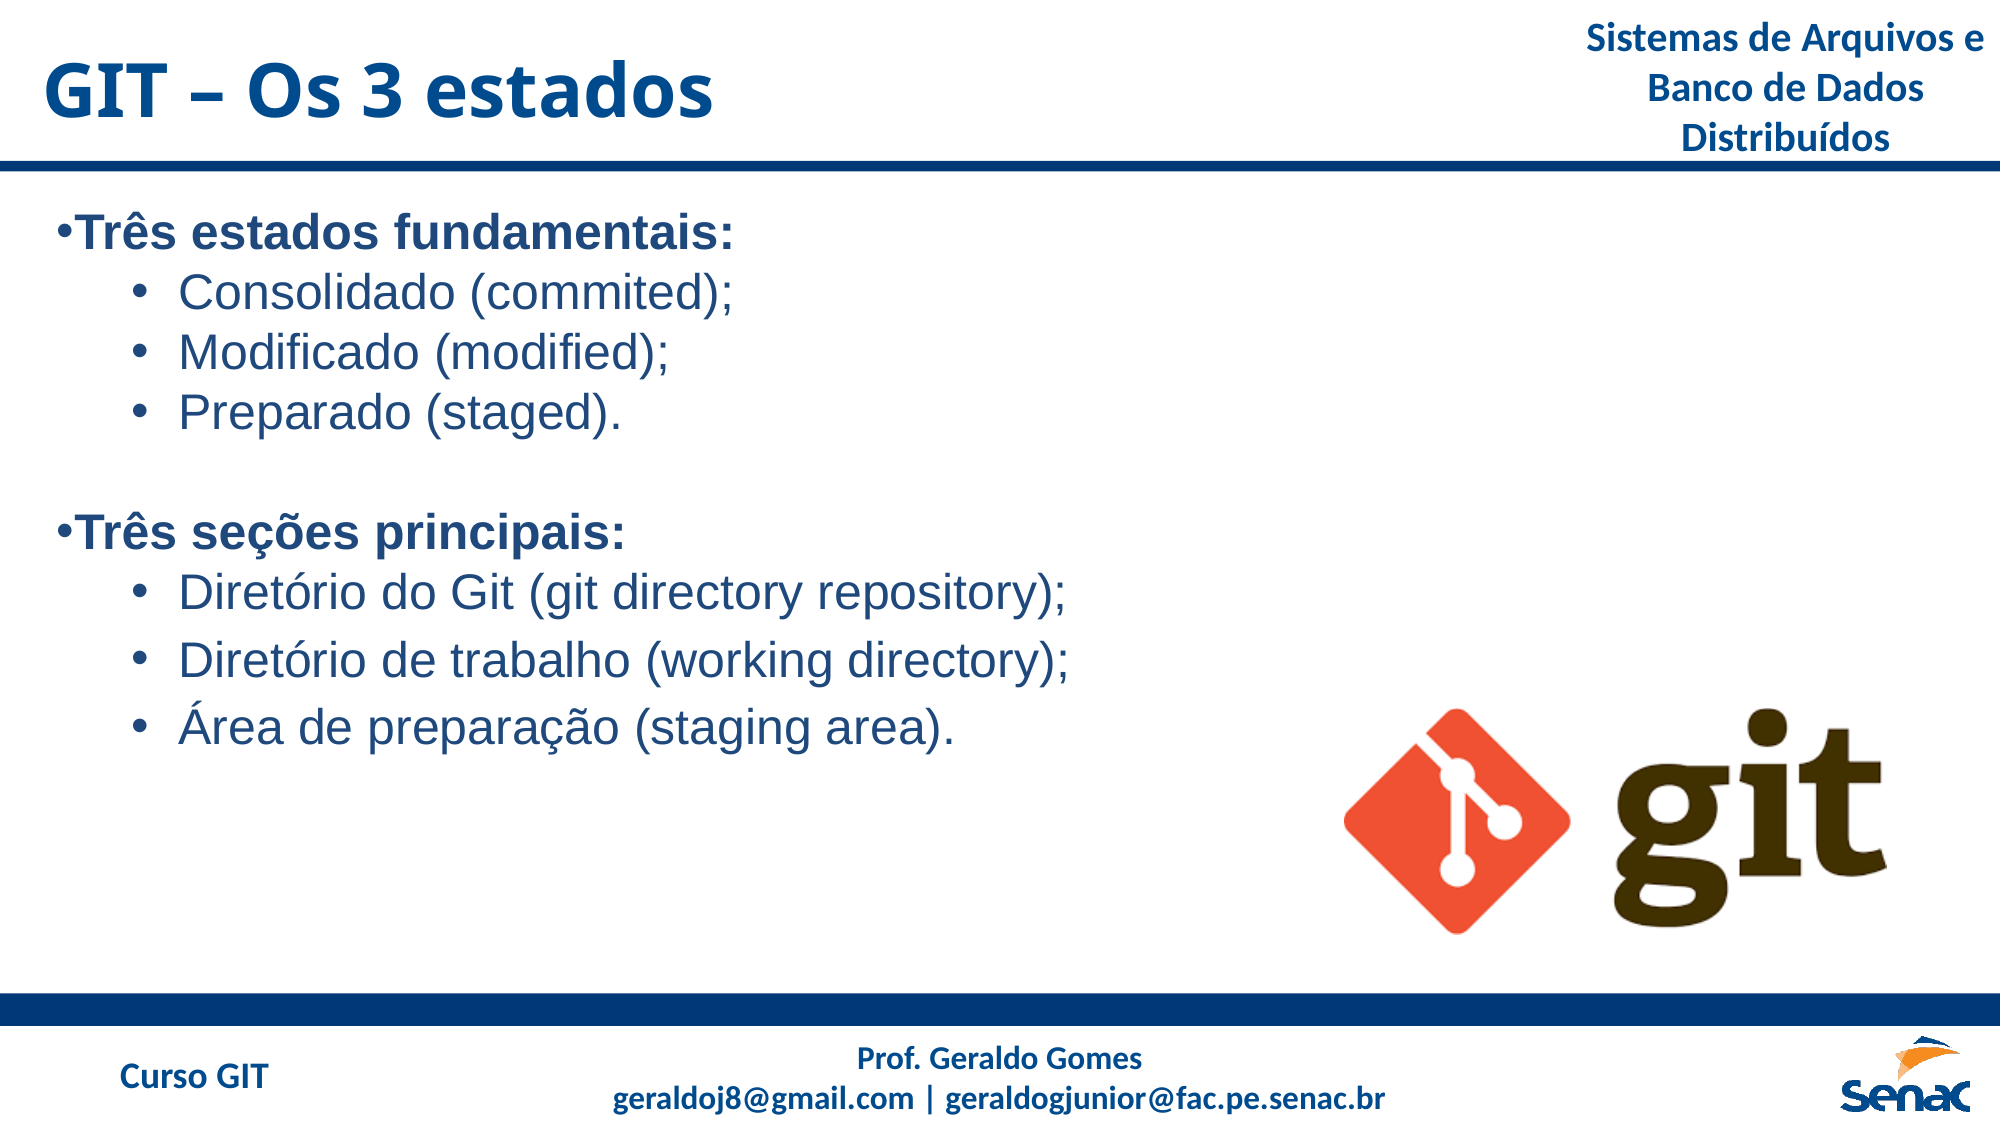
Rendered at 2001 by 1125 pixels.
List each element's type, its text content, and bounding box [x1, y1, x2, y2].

text_box Três estados fundamentais: Consolidado (commited); Modificado (modified); Preparado (staged). Três seções principais: Diretório do Git (git directory repository); Diretório de trabalho (working directory); Área de preparação (staging area). [42, 192, 1252, 763]
picture [1840, 1036, 1970, 1112]
title GIT – Os 3 estados [27, 32, 1605, 156]
picture [1344, 708, 1887, 935]
